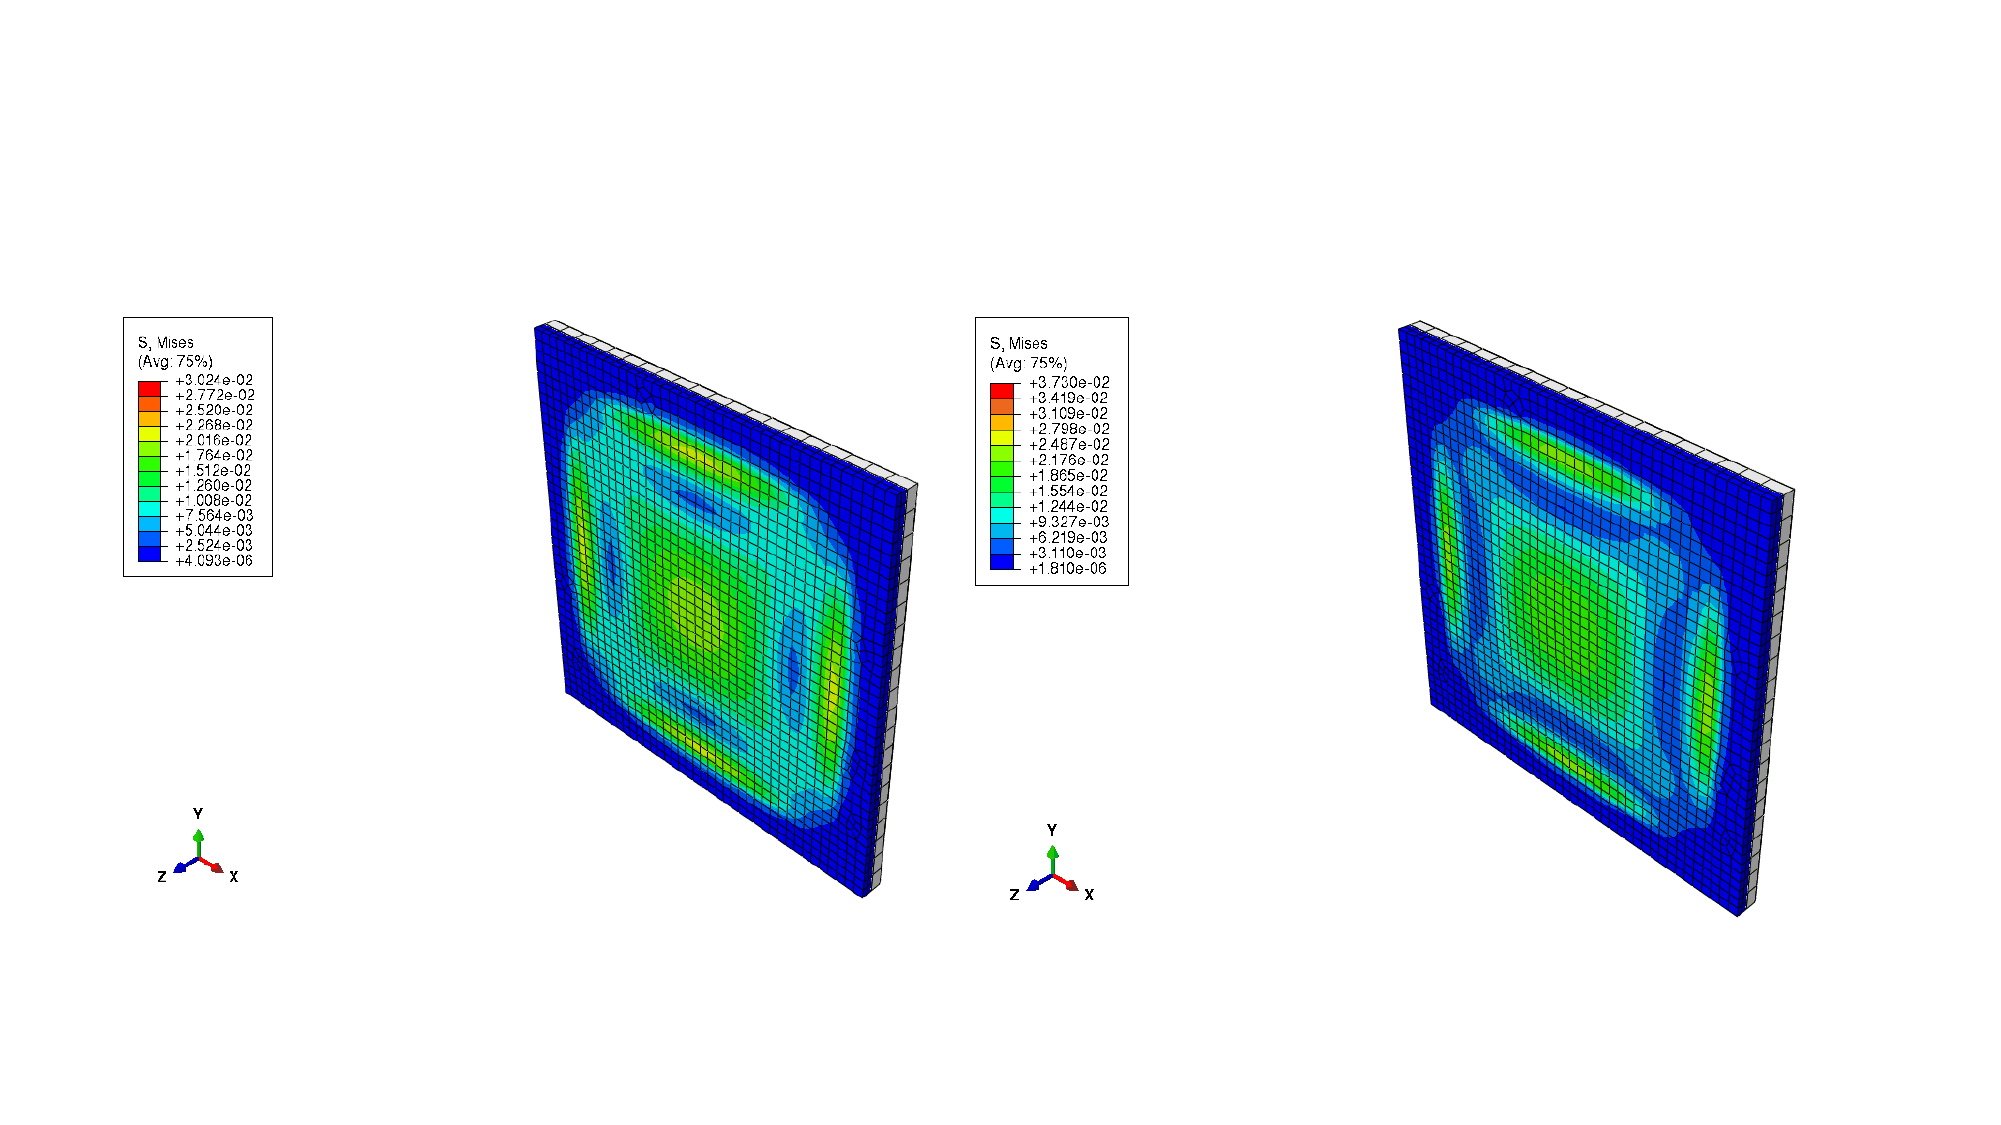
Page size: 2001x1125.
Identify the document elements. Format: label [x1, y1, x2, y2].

picture [98, 305, 1350, 912]
list [948, 305, 2000, 931]
